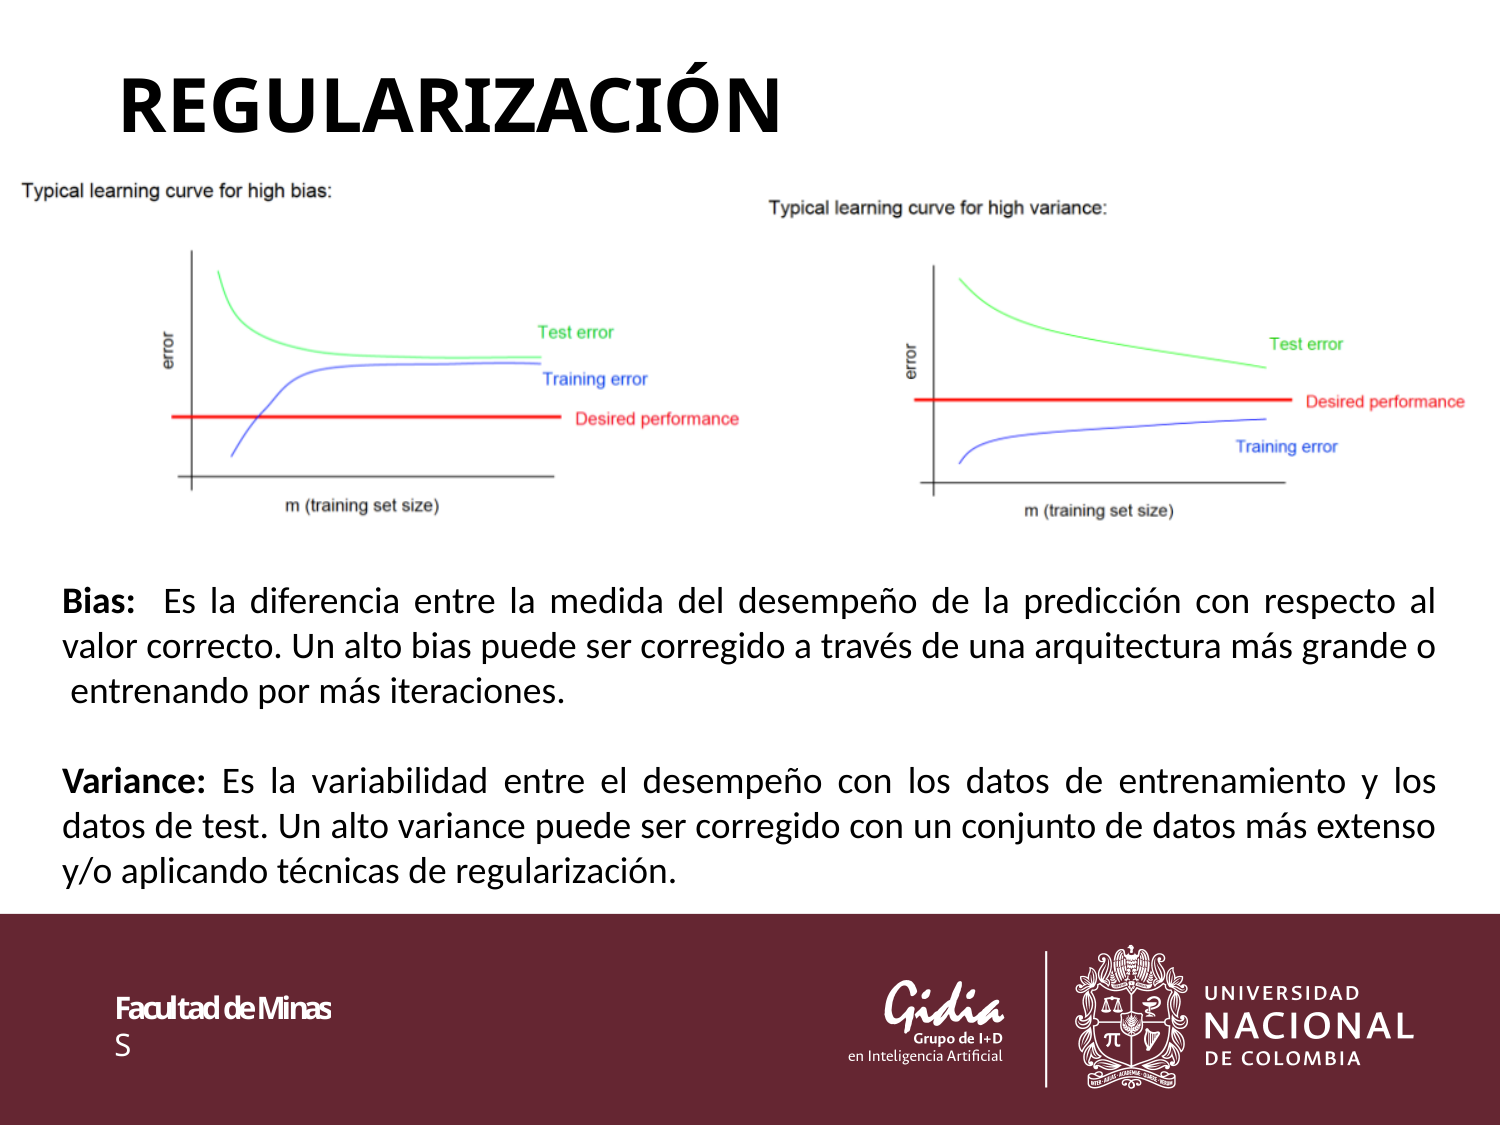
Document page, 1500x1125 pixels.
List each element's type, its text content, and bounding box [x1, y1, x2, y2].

title Regularización [103, 59, 1476, 150]
picture [755, 186, 1476, 532]
picture [17, 177, 750, 519]
picture [773, 933, 1493, 1105]
text_box Bias: Es la diferencia entre la medida del desempeño de la predicción con respecto al valor correcto. Un alto bias puede ser corregido a través de una arquitectura más grande o entrenando por más iteraciones. Variance: Es la variabilidad entre el desempeño con los datos de entrenamiento y los datos de test. Un alto variance puede ser corregido con un conjunto de datos más extenso y/o aplicando técnicas de regularización. [47, 568, 1453, 910]
